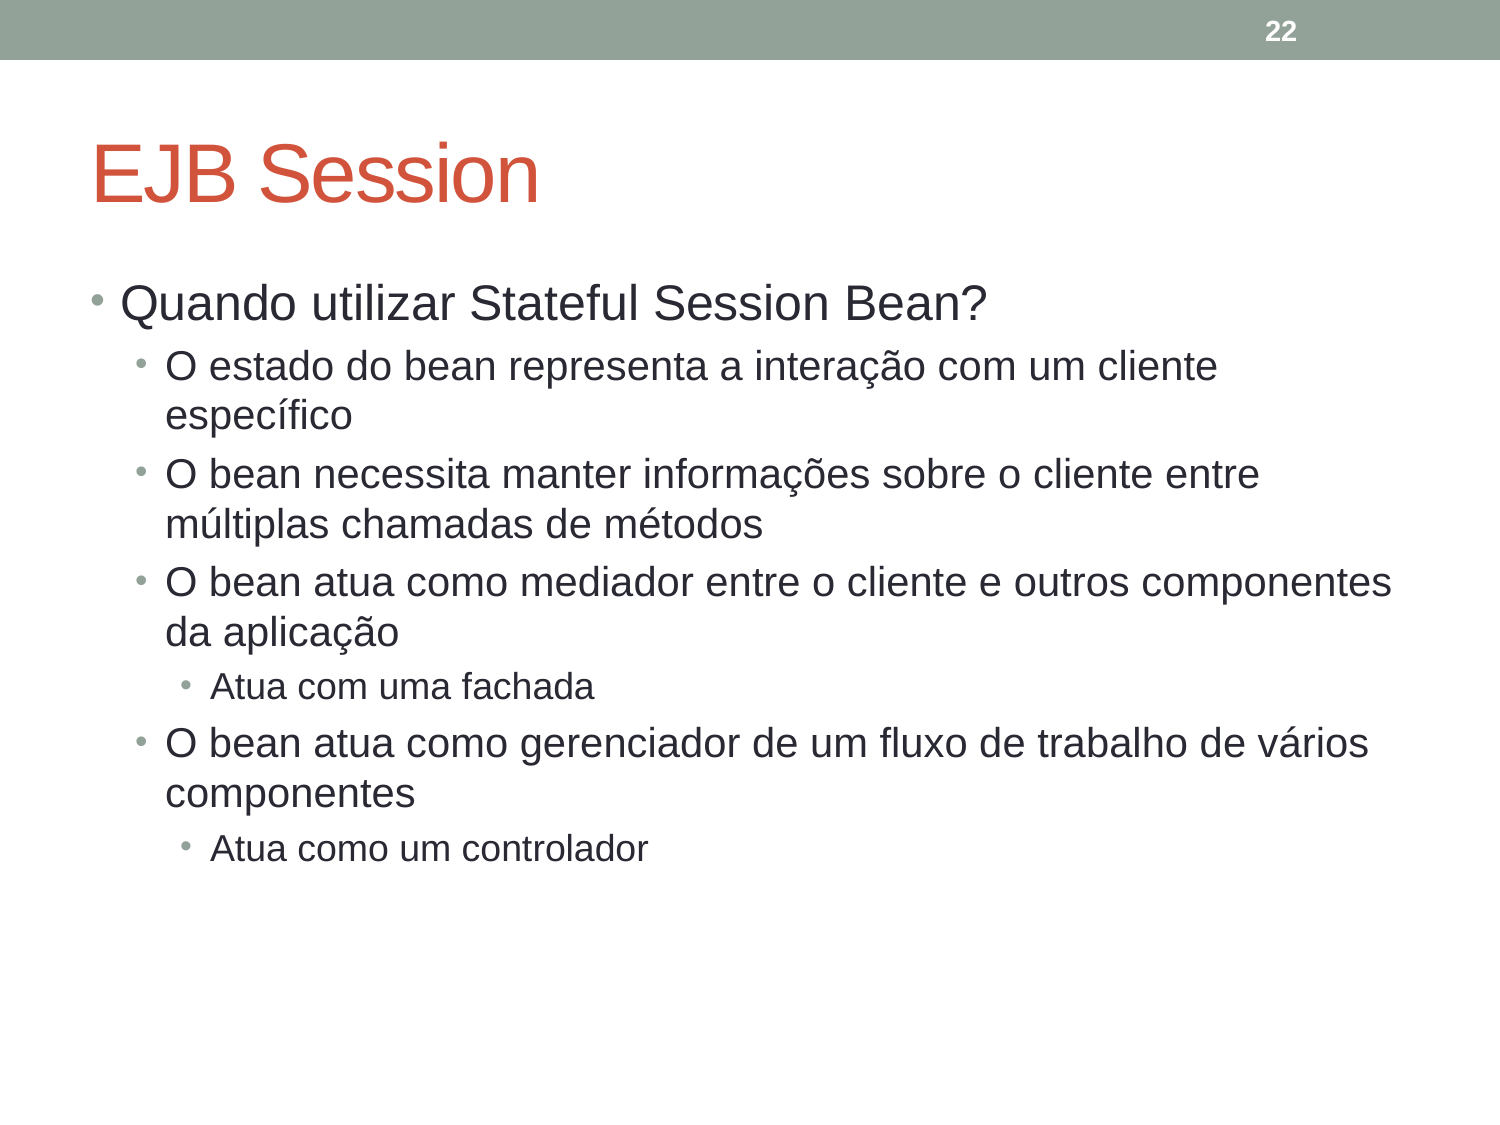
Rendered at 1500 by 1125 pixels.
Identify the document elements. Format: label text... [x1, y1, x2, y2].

list Quando utilizar Stateful Session Bean? O estado do bean representa a interação com um cliente específico O bean necessita manter informações sobre o cliente entre múltiplas chamadas de métodos O bean atua como mediador entre o cliente e outros componentes da aplicação Atua com uma fachada O bean atua como gerenciador de um fluxo de trabalho de vários componentes Atua como um controlador [75, 262, 1425, 1063]
title EJB Session [75, 87, 1425, 250]
slide_number 22 [1250, 3, 1425, 57]
